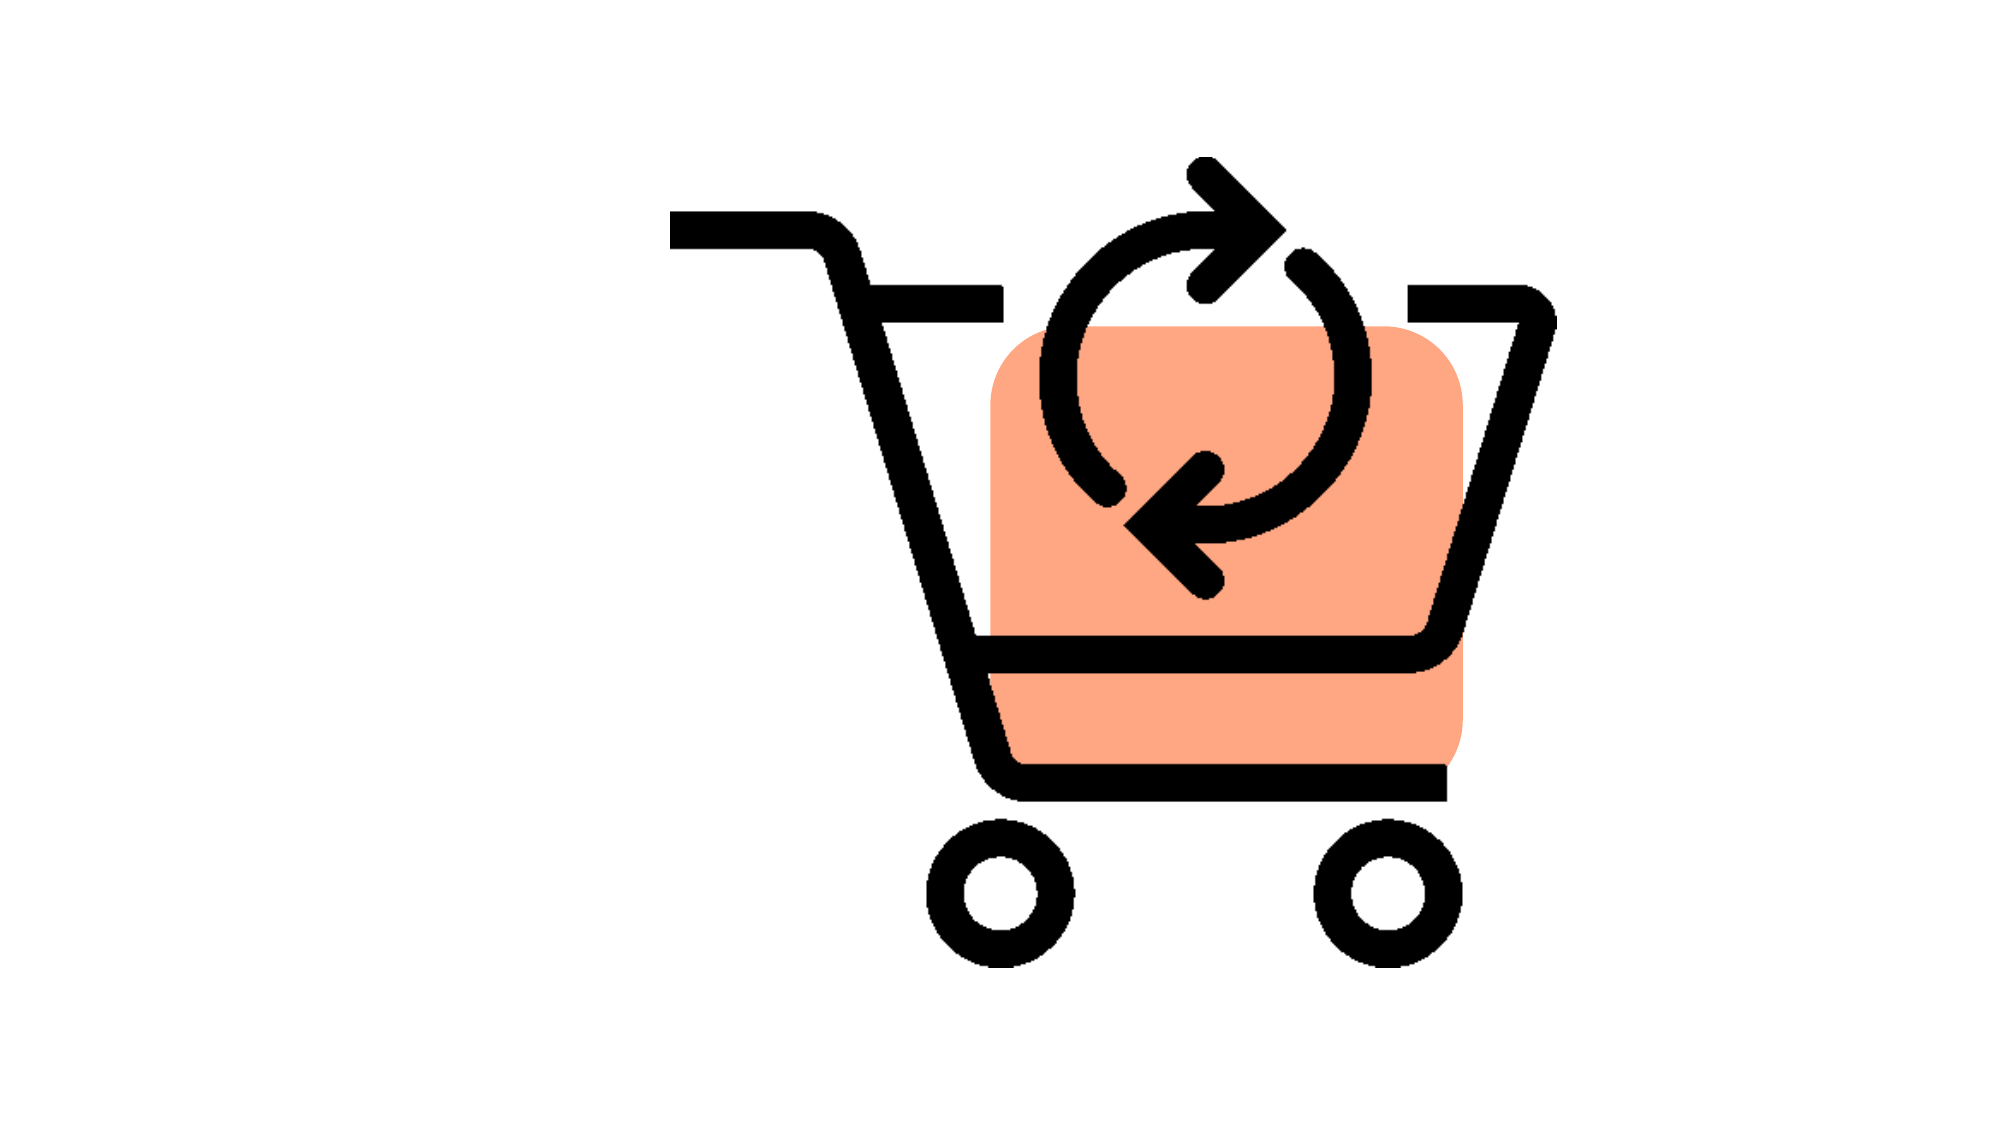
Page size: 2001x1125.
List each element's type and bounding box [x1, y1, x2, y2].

picture [670, 157, 1557, 968]
